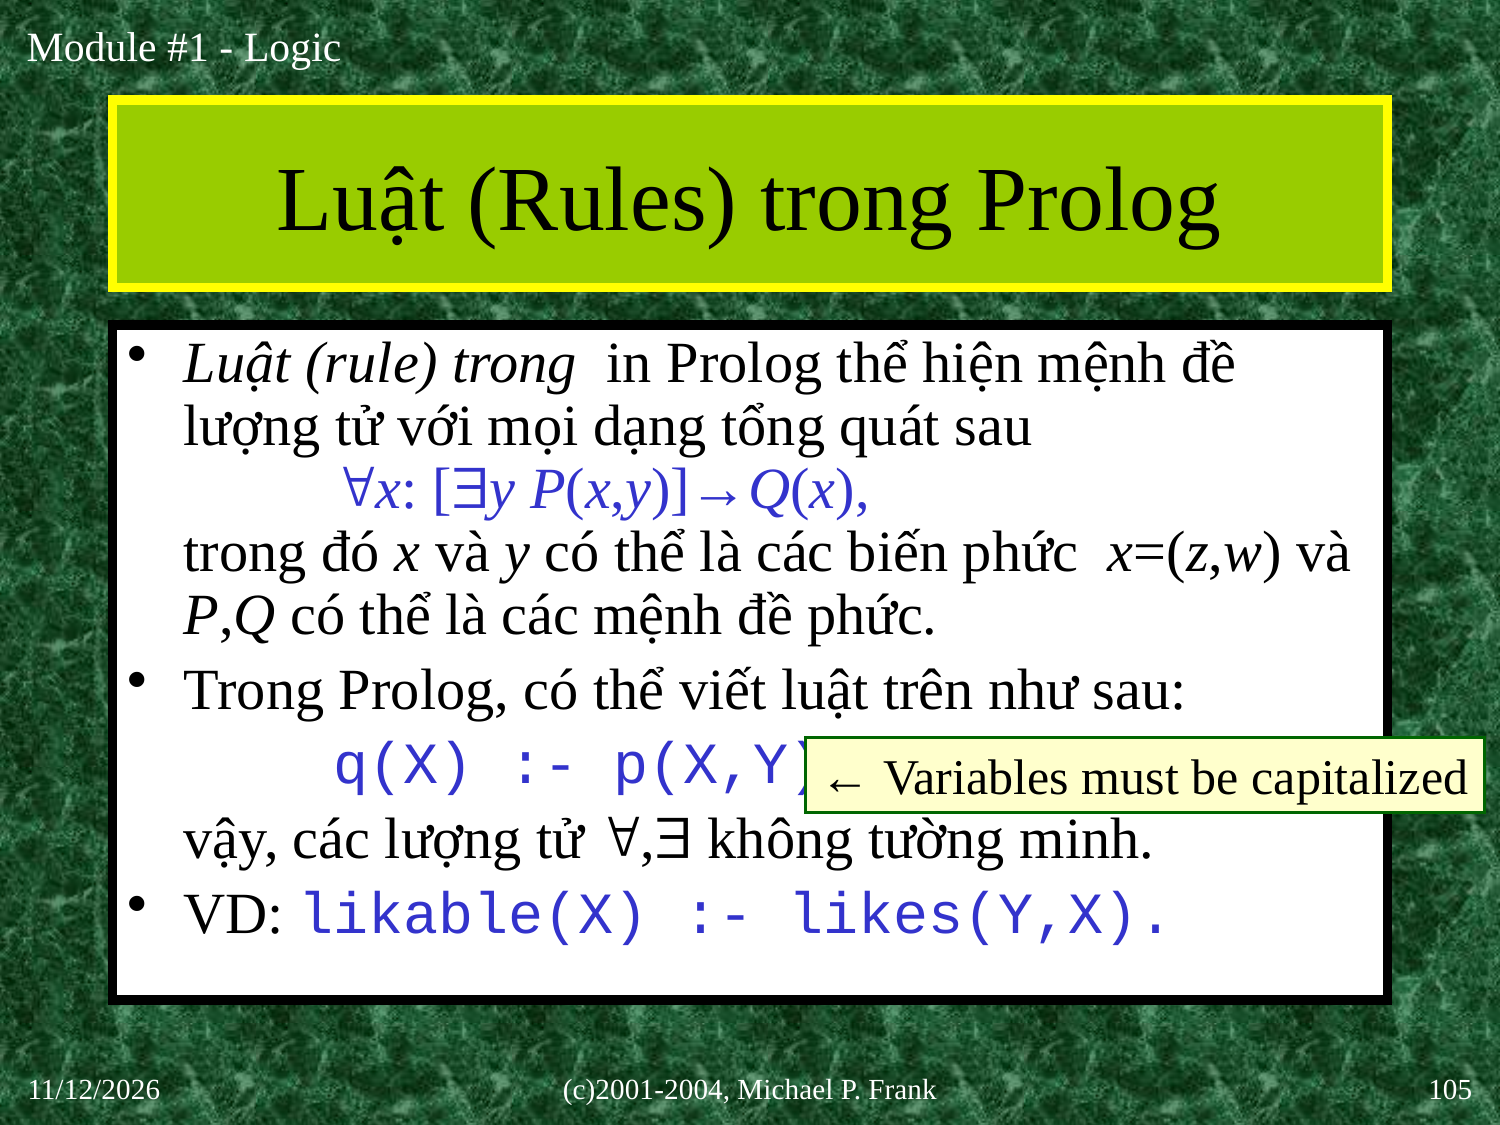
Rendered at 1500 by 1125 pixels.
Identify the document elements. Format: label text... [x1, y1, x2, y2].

picture [0, 0, 1500, 1125]
list Luật (rule) trong in Prolog thể hiện mệnh đề lượng tử với mọi dạng tổng quát sau x: [y P(x,y)]→Q(x), trong đó x và y có thể là các biến phức x=(z,w) và P,Q có thể là các mệnh đề phức. Trong Prolog, có thể viết luật trên như sau: q(X) :- p(X,Y). vậy, các lượng tử , không tường minh. VD: likable(X) :- likes(Y,X). [108, 320, 1392, 1005]
title Luật (Rules) trong Prolog [108, 95, 1392, 292]
footer (c)2001-2004, Michael P. Frank [512, 1062, 988, 1113]
text_box ← Variables must be capitalized [805, 737, 1485, 813]
slide_number 105 [1174, 1062, 1488, 1113]
slide_number 27-Aug-20 [12, 1062, 326, 1113]
